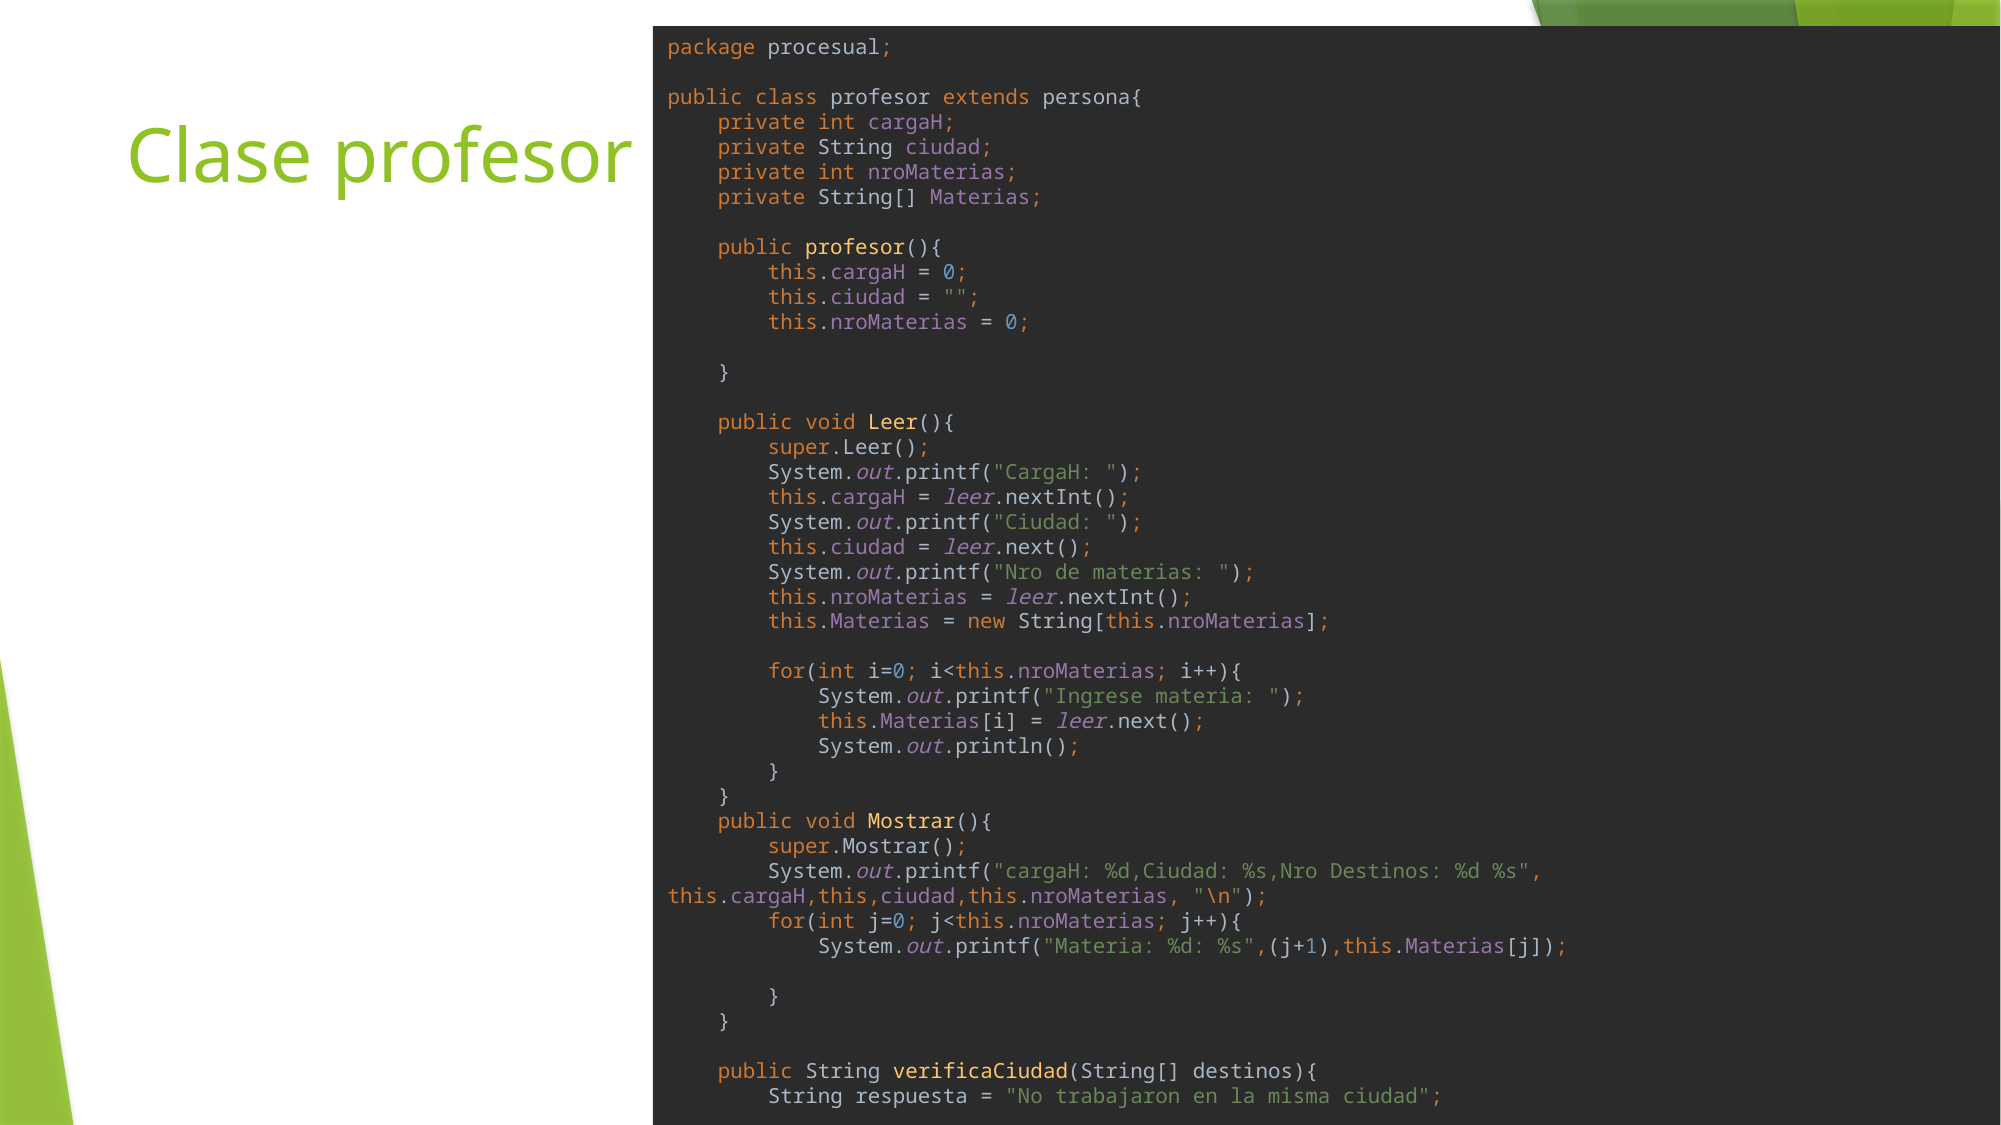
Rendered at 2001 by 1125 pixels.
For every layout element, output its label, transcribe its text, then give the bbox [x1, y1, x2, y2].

list package procesual; public class profesor extends persona{ private int cargaH; private String ciudad; private int nroMaterias; private String[] Materias; public profesor(){ this.cargaH = 0; this.ciudad = ""; this.nroMaterias = 0; } public void Leer(){ super.Leer(); System.out.printf("CargaH: "); this.cargaH = leer.nextInt(); System.out.printf("Ciudad: "); this.ciudad = leer.next(); System.out.printf("Nro de materias: "); this.nroMaterias = leer.nextInt(); this.Materias = new String[this.nroMaterias]; for(int i=0; i<this.nroMaterias; i++){ System.out.printf("Ingrese materia: "); this.Materias[i] = leer.next(); System.out.println(); } } public void Mostrar(){ super.Mostrar(); System.out.printf("cargaH: %d,Ciudad: %s,Nro Destinos: %d %s", this.cargaH,this,ciudad,this.nroMaterias, "\n"); for(int j=0; j<this.nroMaterias; j++){ System.out.printf("Materia: %d: %s",(j+1),this.Materias[j]); } } public String verificaCiudad(String[] destinos){ String respuesta = "No trabajaron en la misma ciudad"; for(int i=0; i<destinos.length; i++){ if (this.ciudad.equals(destinos[i])){ respuesta = "Si trabajaron en esa ciudad"; } } return respuesta; } } [652, 26, 2000, 1125]
title Clase profesor [111, 99, 652, 317]
